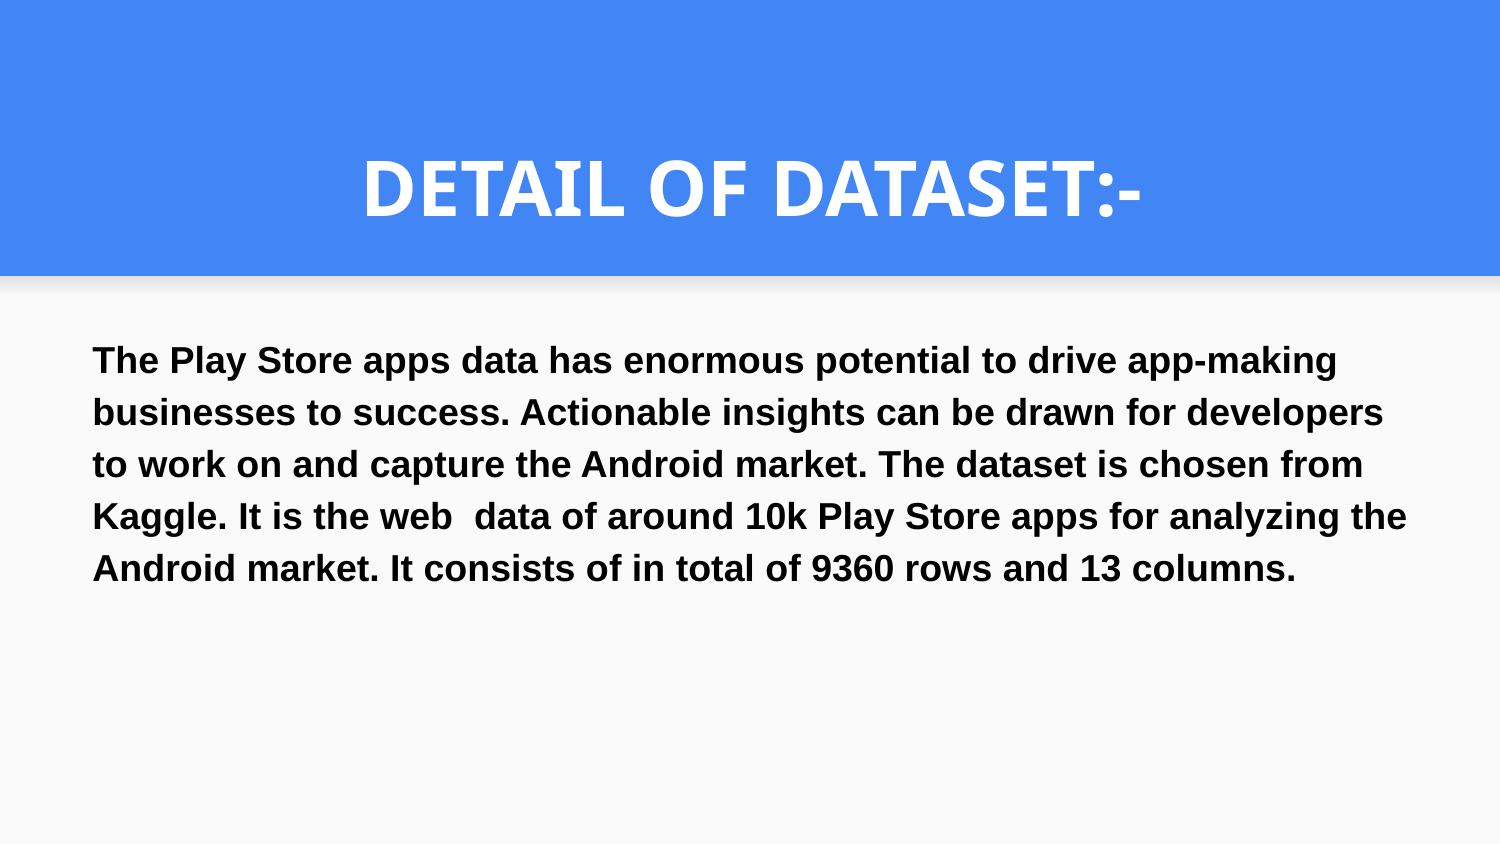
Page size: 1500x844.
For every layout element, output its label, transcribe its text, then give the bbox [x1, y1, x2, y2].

title DETAIL OF DATASET:- [77, 121, 1427, 248]
list The Play Store apps data has enormous potential to drive app-making businesses to success. Actionable insights can be drawn for developers to work on and capture the Android market. The dataset is chosen from Kaggle. It is the web data of around 10k Play Store apps for analyzing the Android market. It consists of in total of 9360 rows and 13 columns. [77, 314, 1427, 760]
